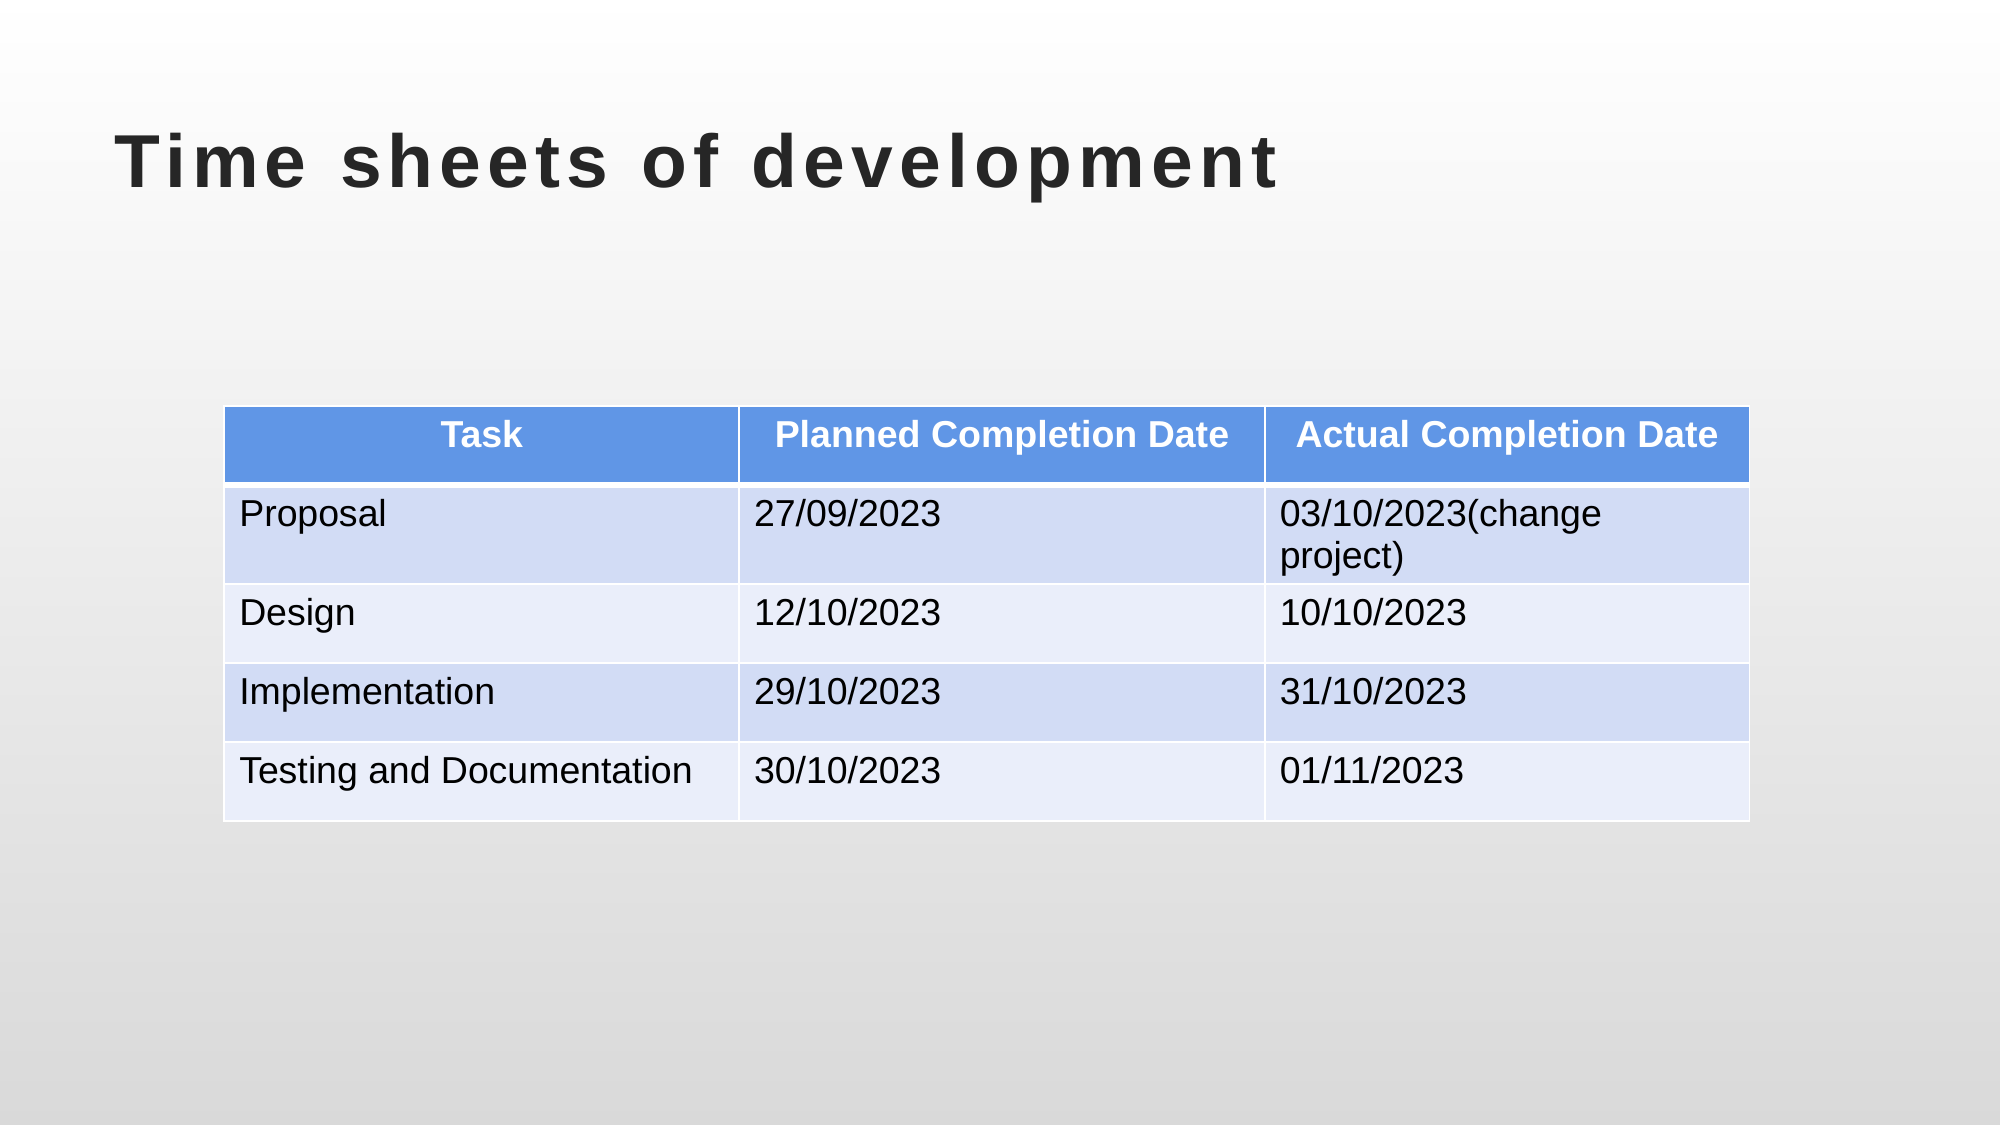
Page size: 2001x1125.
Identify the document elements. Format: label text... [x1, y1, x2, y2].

table_cell 27/09/2023 [740, 488, 1264, 583]
table_cell Testing and Documentation [225, 743, 738, 820]
title Time sheets of development [99, 99, 1900, 216]
table_cell 30/10/2023 [740, 743, 1264, 820]
table_cell 10/10/2023 [1266, 585, 1749, 662]
table_cell 31/10/2023 [1266, 664, 1749, 741]
table_cell 12/10/2023 [740, 585, 1264, 662]
table_cell Implementation [225, 664, 738, 741]
table_header Planned Completion Date [740, 407, 1264, 482]
table_cell Proposal [225, 488, 738, 583]
table_header Task [225, 407, 738, 482]
table_header Actual Completion Date [1266, 407, 1749, 482]
table_cell 29/10/2023 [740, 664, 1264, 741]
list [99, 244, 1900, 1026]
table_cell Design [225, 585, 738, 662]
table_cell 01/11/2023 [1266, 743, 1749, 820]
table_cell 03/10/2023(change project) [1266, 488, 1749, 583]
